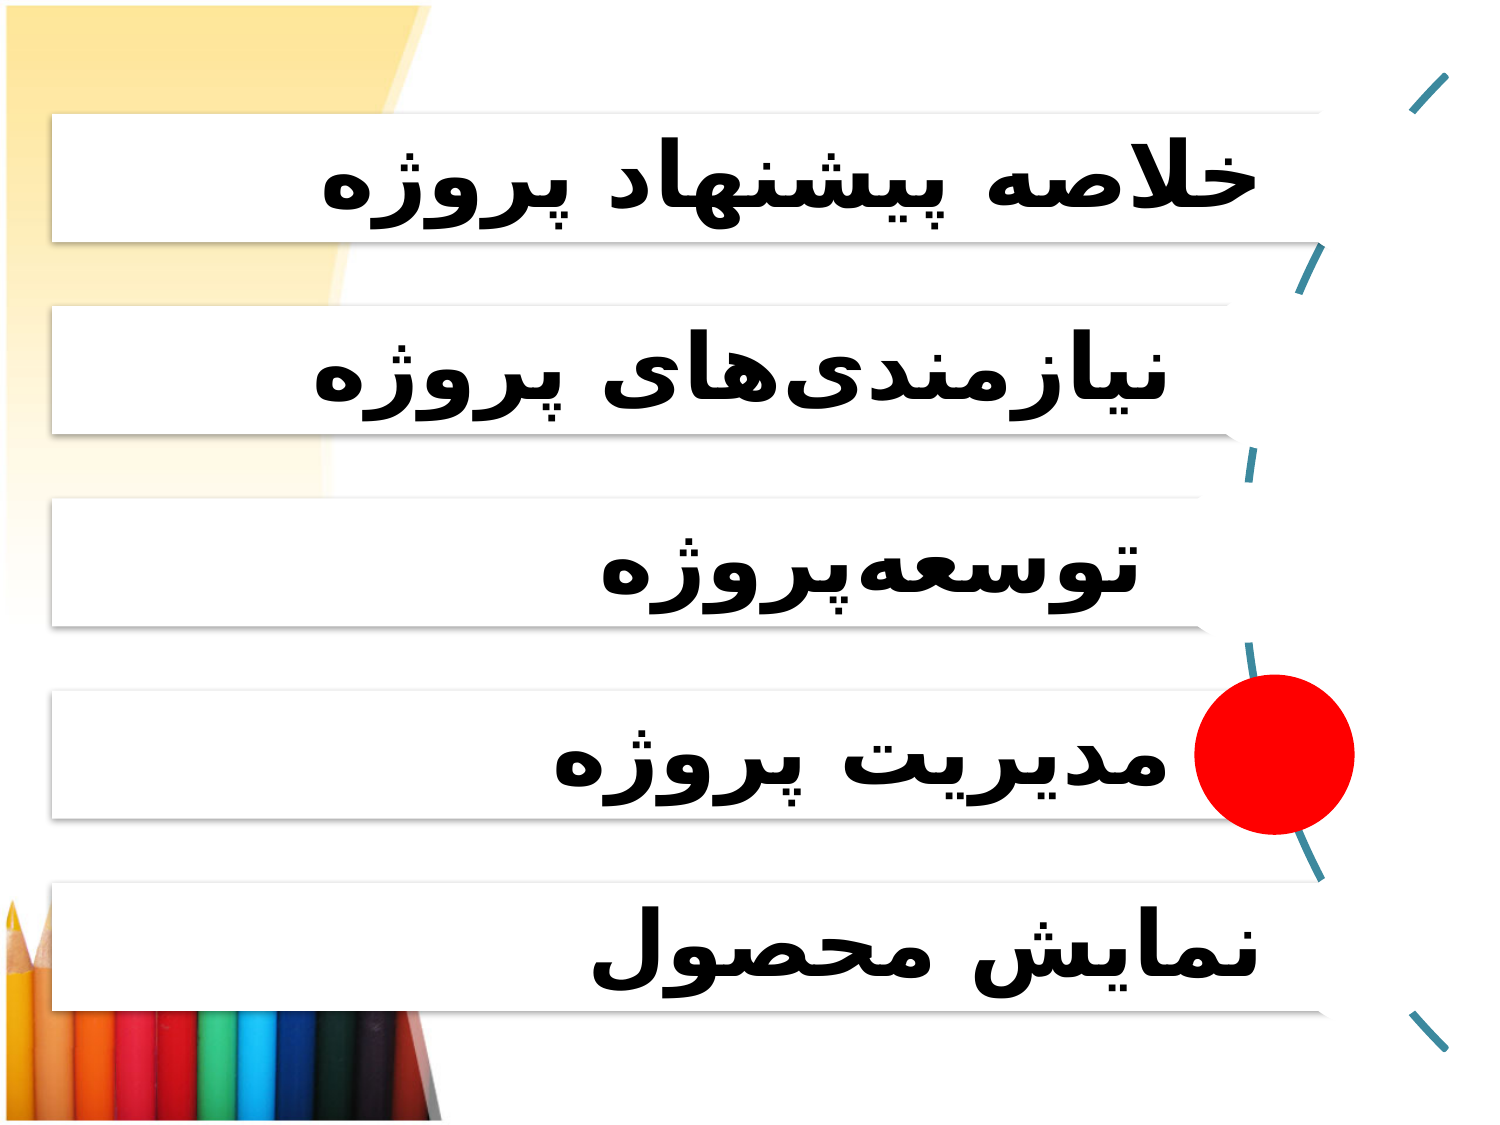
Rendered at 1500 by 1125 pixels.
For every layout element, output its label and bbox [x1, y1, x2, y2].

list [37, 49, 1463, 1076]
picture [0, 0, 1500, 1125]
